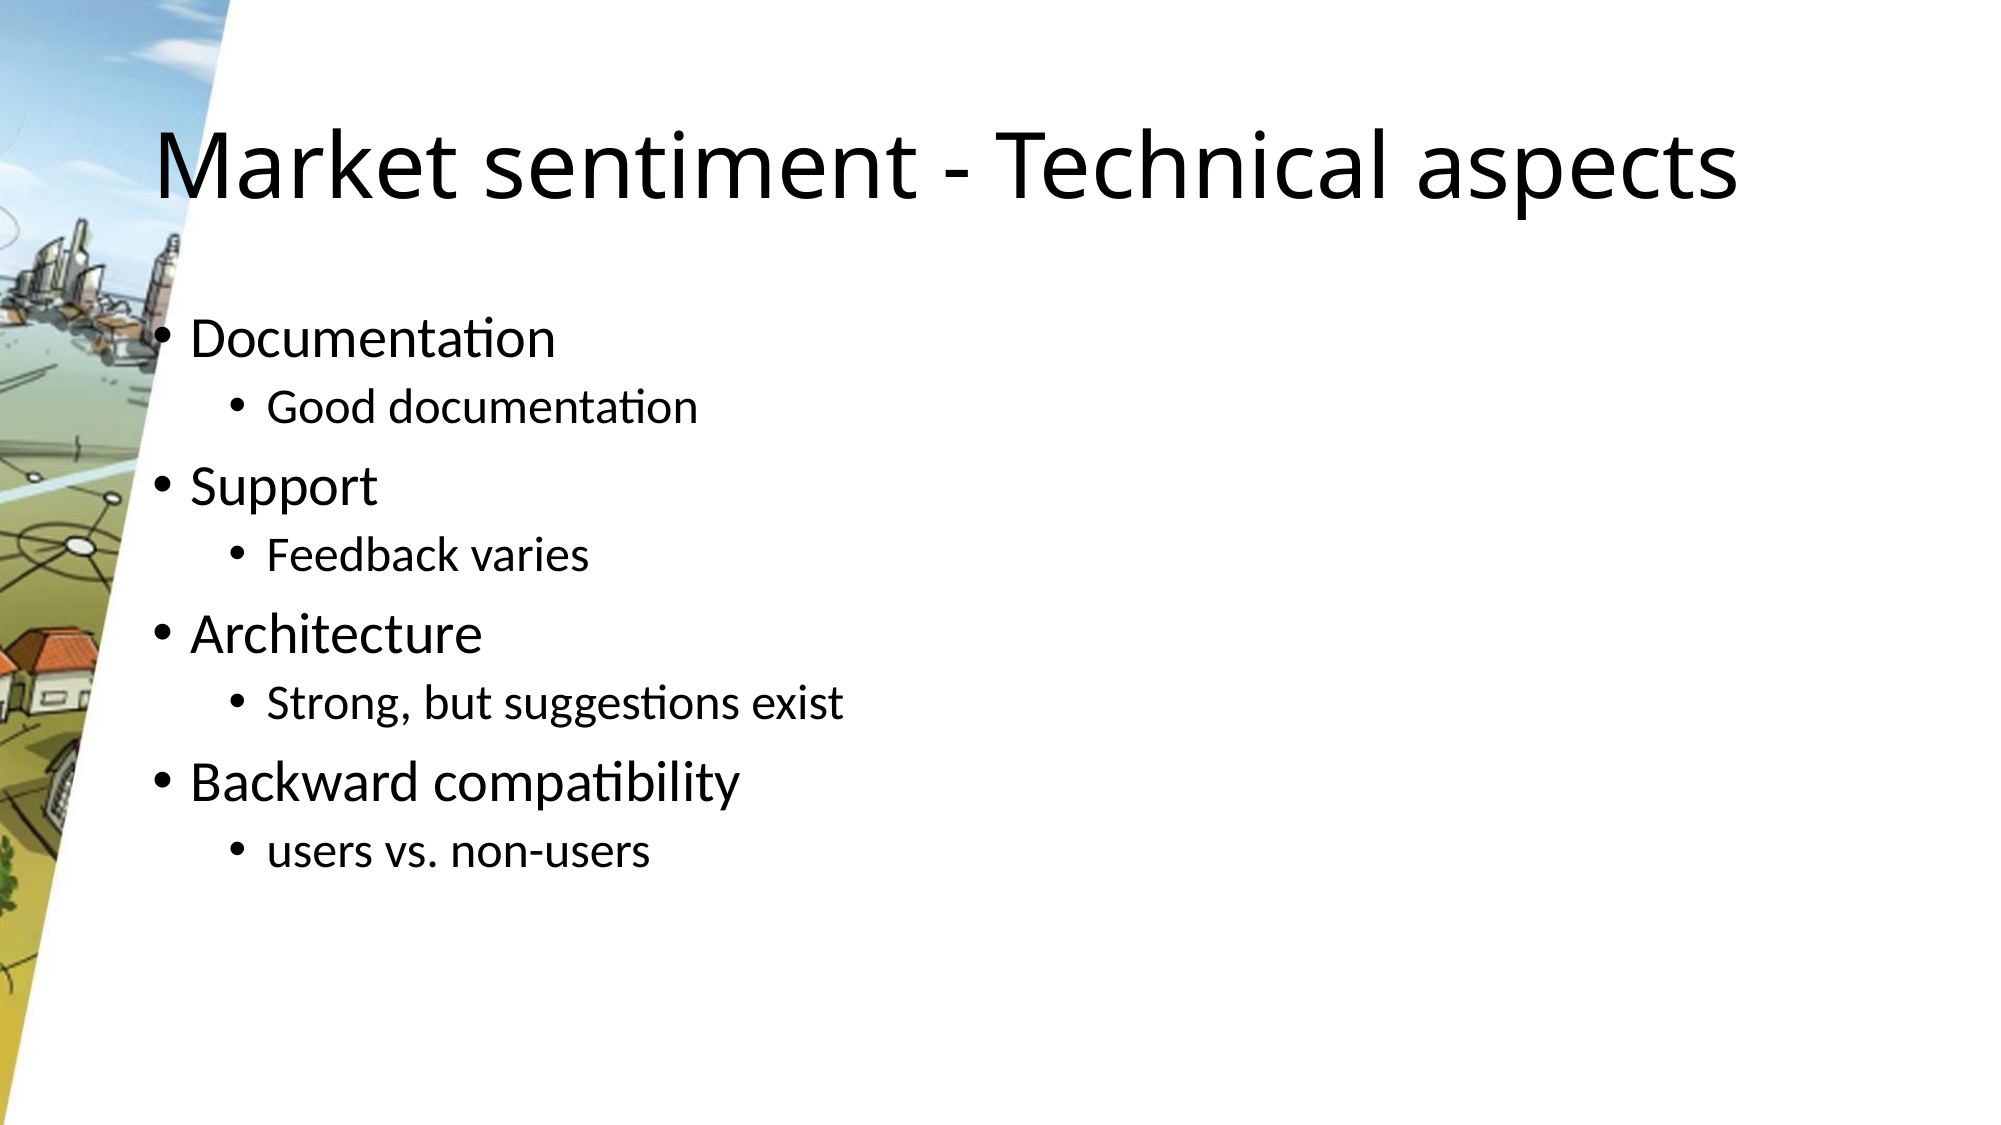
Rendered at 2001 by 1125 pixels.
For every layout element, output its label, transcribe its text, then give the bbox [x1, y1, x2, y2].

list Documentation Good documentation Support Feedback varies Architecture Strong, but suggestions exist Backward compatibility users vs. non-users [137, 299, 1863, 1014]
picture [0, 0, 2001, 1125]
title Market sentiment - Technical aspects [137, 59, 1863, 278]
